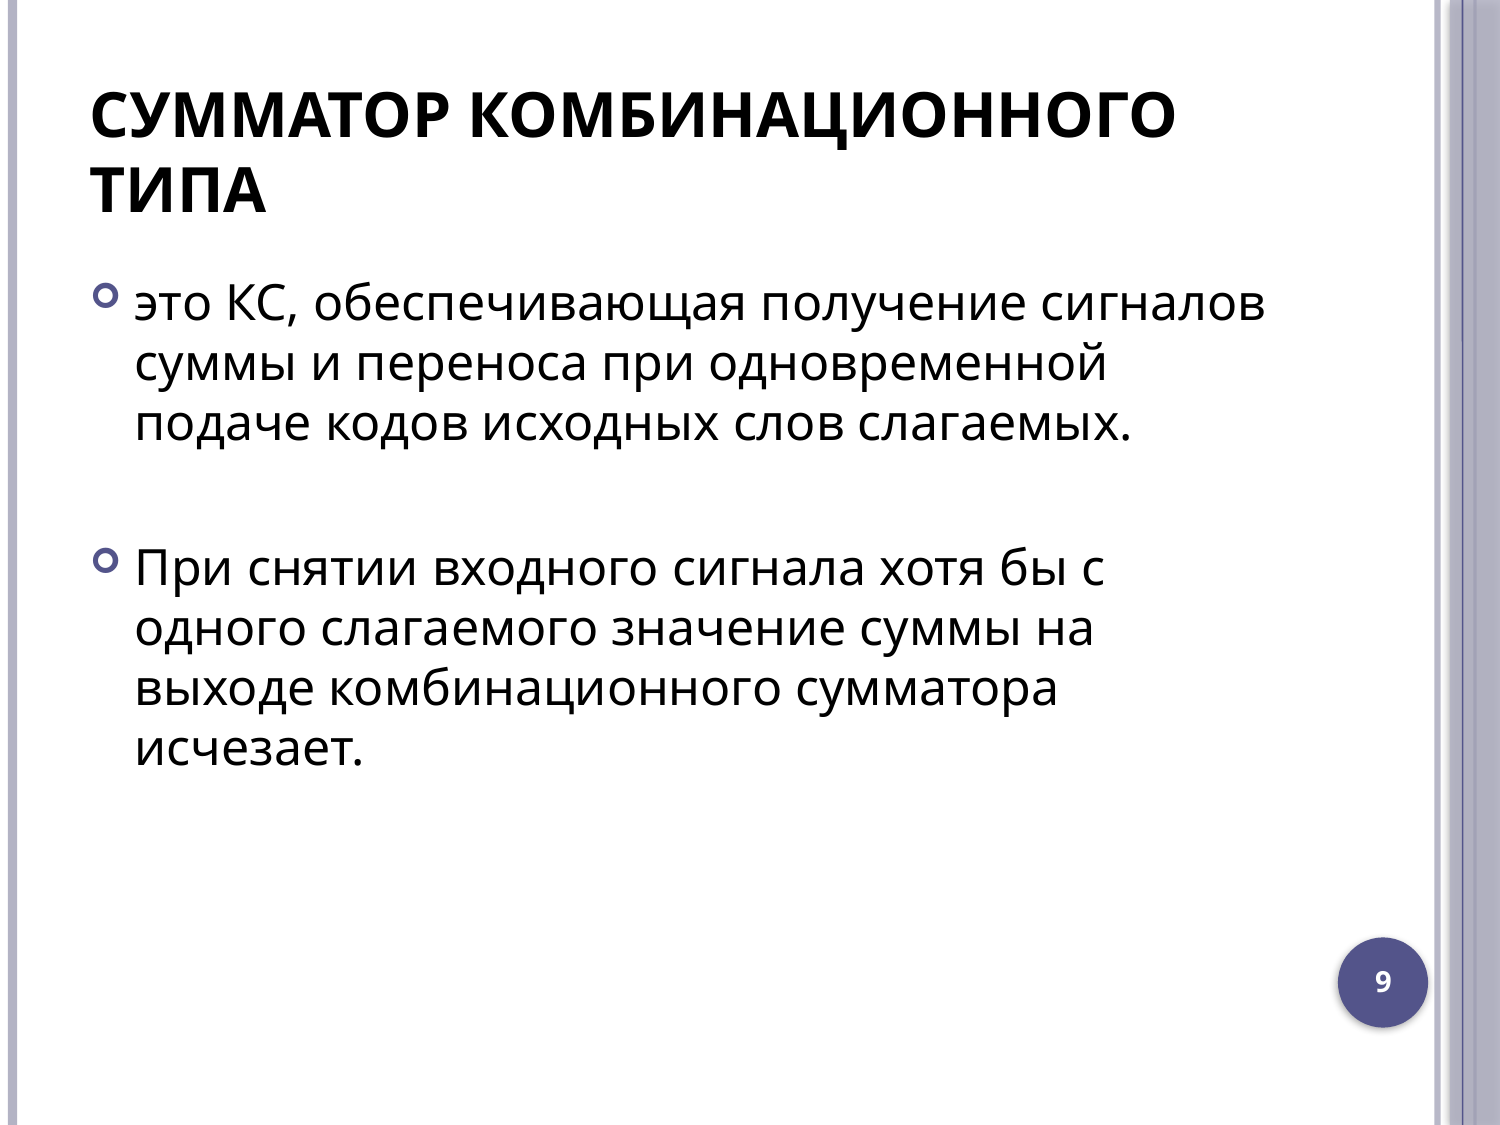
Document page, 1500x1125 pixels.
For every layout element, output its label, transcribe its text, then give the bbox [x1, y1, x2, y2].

title Сумматор комбинационного типа [75, 45, 1300, 233]
list это КС, обеспечивающая получение сигналов суммы и переноса при одновременной подаче кодов исходных слов слагаемых. При снятии входного сигнала хотя бы с одного слагаемого значение суммы на выходе комбинационного сумматора исчезает. [74, 262, 1301, 1063]
slide_number 9 [1333, 940, 1434, 1026]
